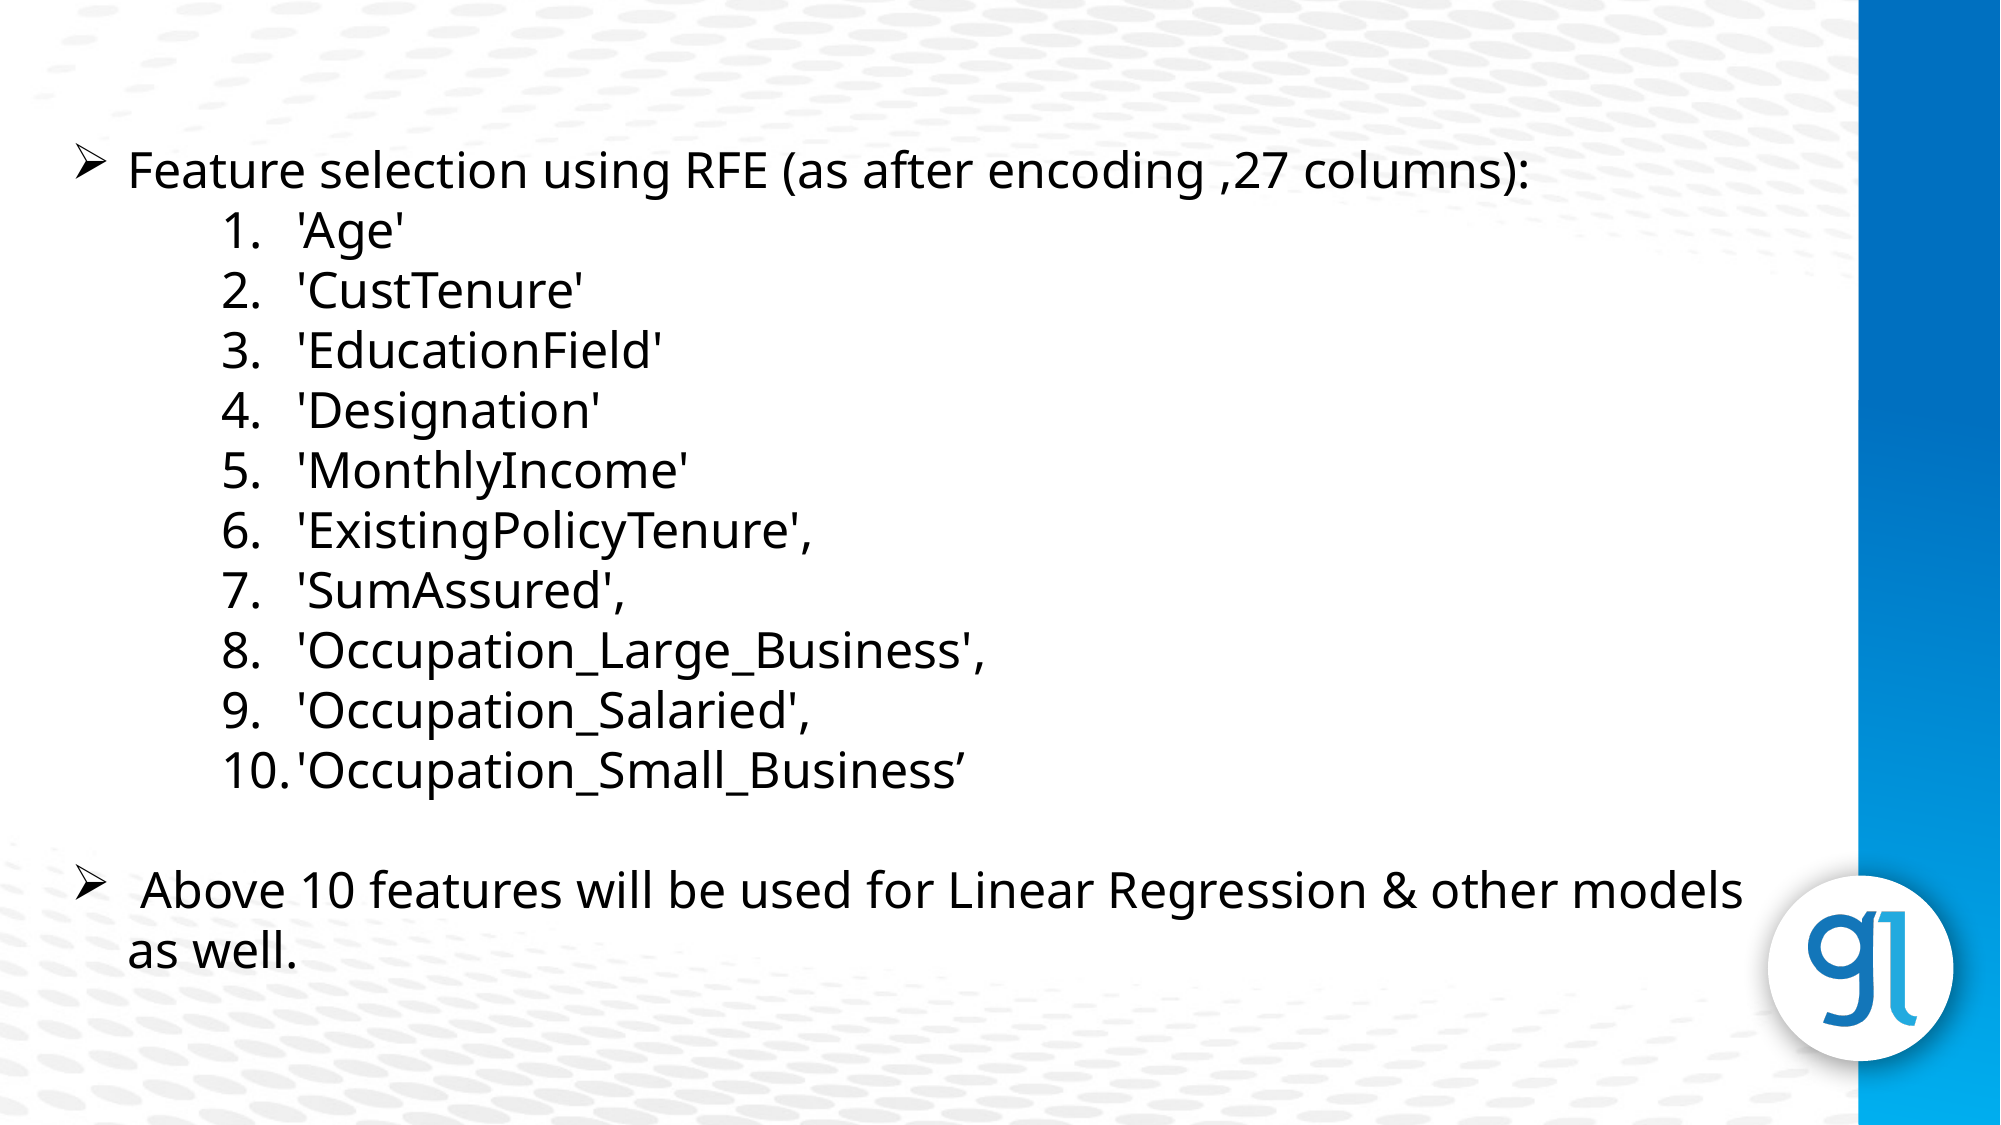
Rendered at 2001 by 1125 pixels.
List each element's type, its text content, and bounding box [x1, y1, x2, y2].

picture [0, 0, 2000, 1125]
picture [1798, 905, 1924, 1031]
text_box Feature selection using RFE (as after encoding ,27 columns): 'Age' 'CustTenure' 'EducationField' 'Designation' 'MonthlyIncome' 'ExistingPolicyTenure', 'SumAssured', 'Occupation_Large_Business', 'Occupation_Salaried', 'Occupation_Small_Business’ Above 10 features will be used for Linear Regression & other models as well. [56, 130, 1785, 986]
